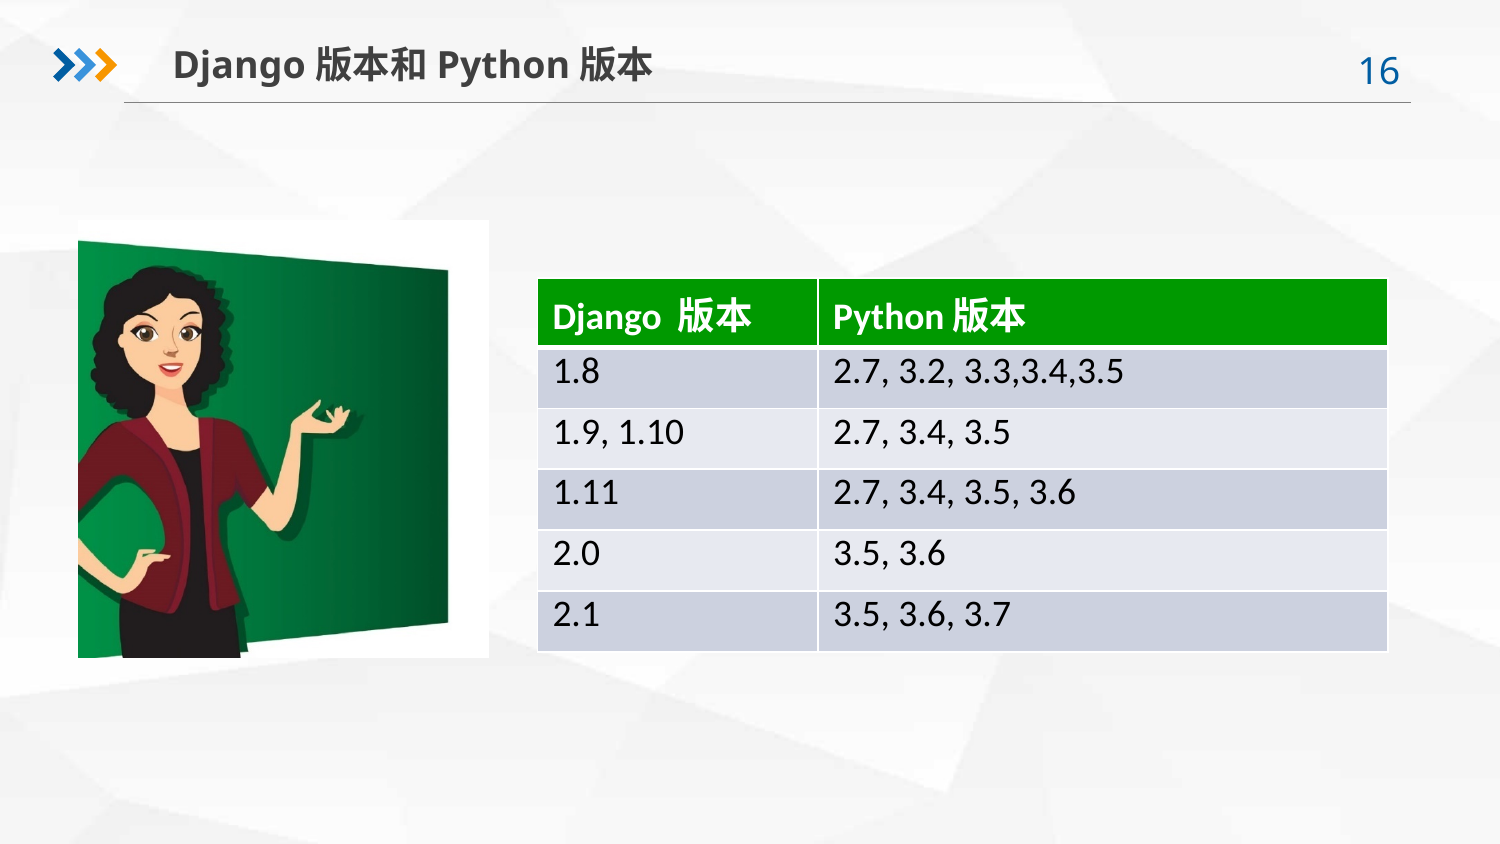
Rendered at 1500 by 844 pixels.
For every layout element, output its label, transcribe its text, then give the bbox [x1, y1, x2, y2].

table_cell 2.7, 3.4, 3.5 [819, 409, 1387, 468]
table_cell 1.11 [538, 470, 817, 529]
table_cell 2.7, 3.4, 3.5, 3.6 [819, 470, 1387, 529]
table_cell 3.5, 3.6 [819, 531, 1387, 590]
table_cell 3.5, 3.6, 3.7 [819, 592, 1387, 651]
table_cell 2.1 [538, 592, 817, 651]
table_cell 2.7, 3.2, 3.3,3.4,3.5 [819, 350, 1387, 408]
table_cell 1.8 [538, 350, 817, 408]
text_box Django版本和Python版本 [123, 32, 703, 95]
table_header Django 版本 [538, 279, 817, 345]
table_cell 1.9, 1.10 [538, 409, 817, 468]
table_cell 2.0 [538, 531, 817, 590]
table_header Python版本 [819, 279, 1387, 345]
picture [0, 0, 1500, 844]
